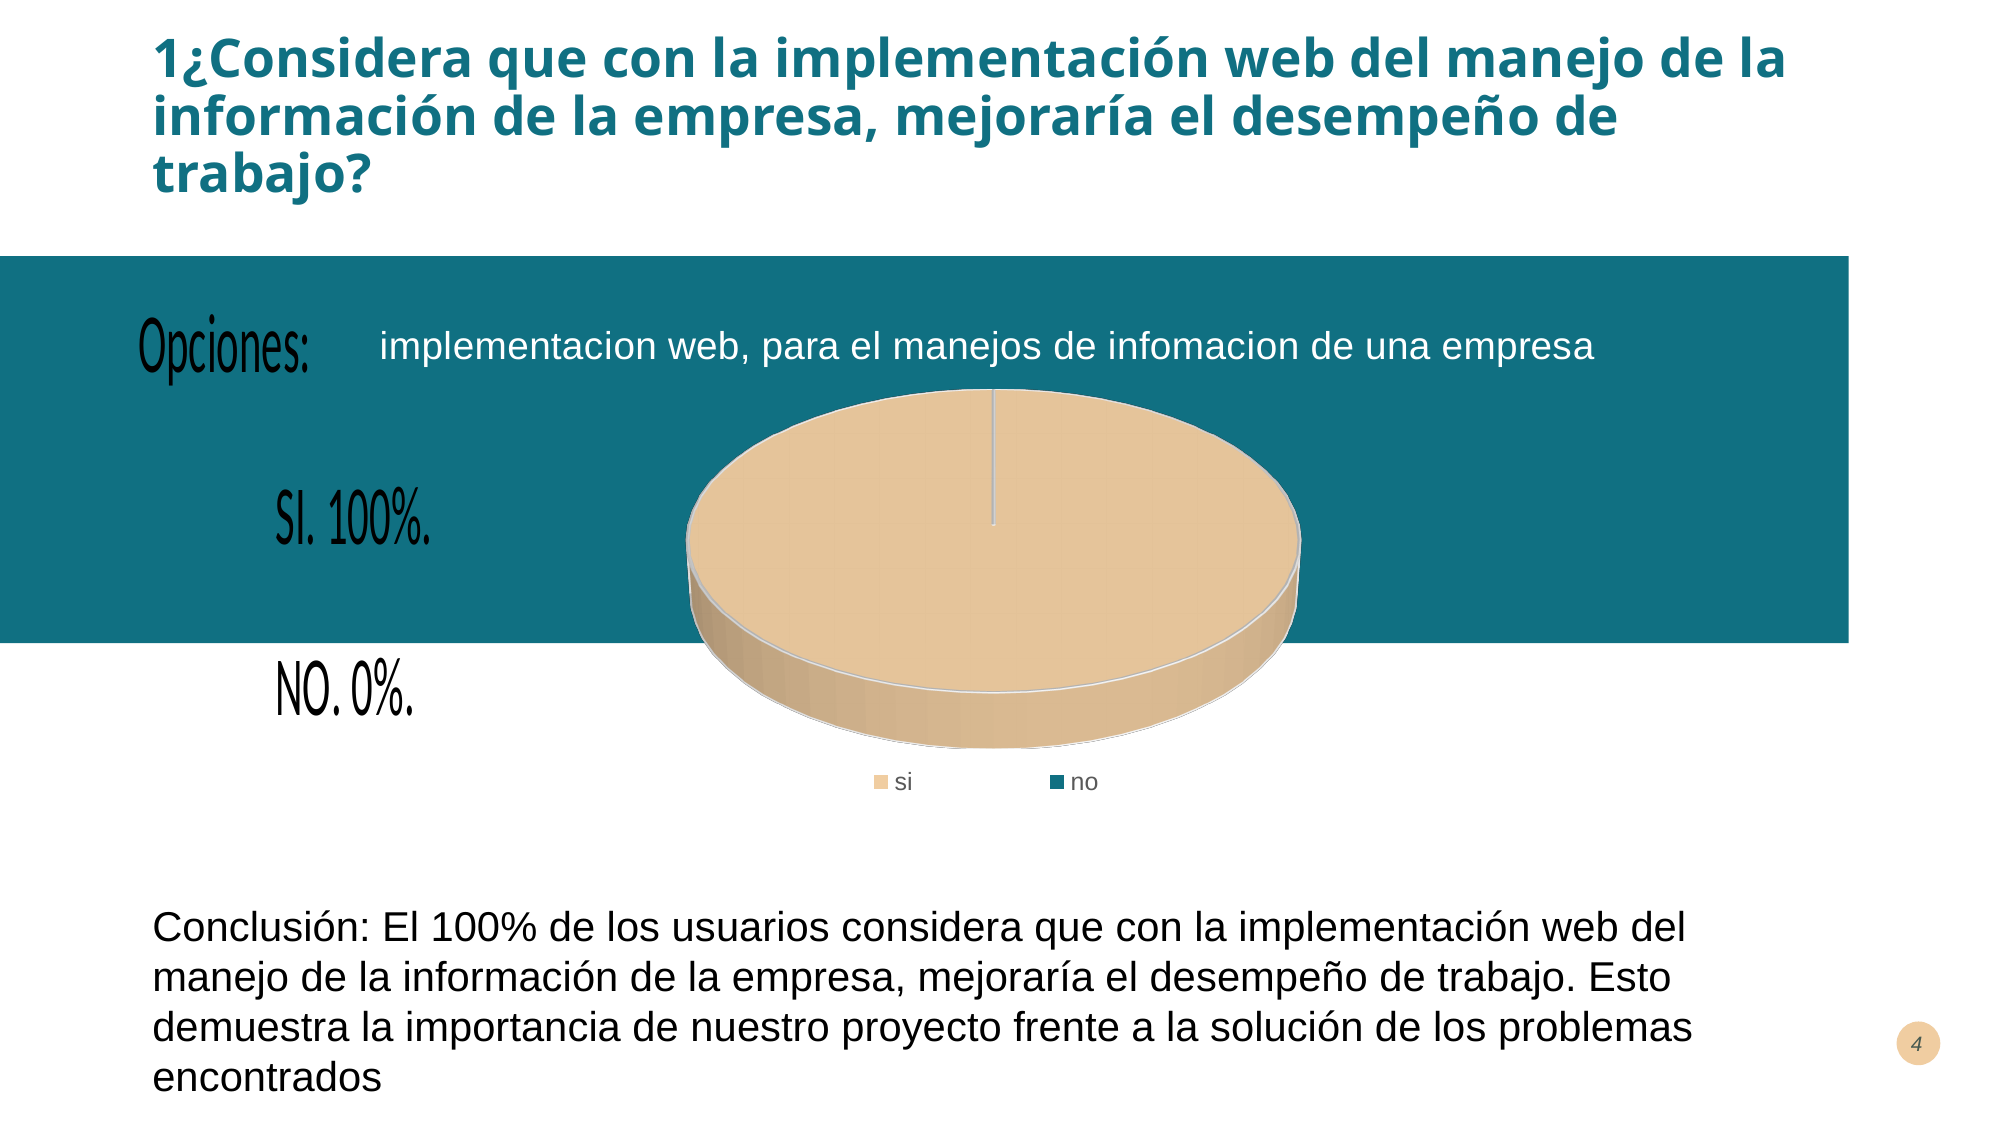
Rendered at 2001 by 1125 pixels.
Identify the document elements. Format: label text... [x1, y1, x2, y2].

title 1¿Considera que con la implementación web del manejo de la información de la empresa, mejoraría el desempeño de trabajo? [137, 22, 1863, 278]
slide_number 4 [1878, 1012, 1938, 1073]
text_box Conclusión: El 100% de los usuarios considera que con la implementación web del manejo de la información de la empresa, mejoraría el desempeño de trabajo. Esto demuestra la importancia de nuestro proyecto frente a la solución de los problemas encontrados [137, 892, 1838, 1108]
chart [138, 293, 1849, 809]
